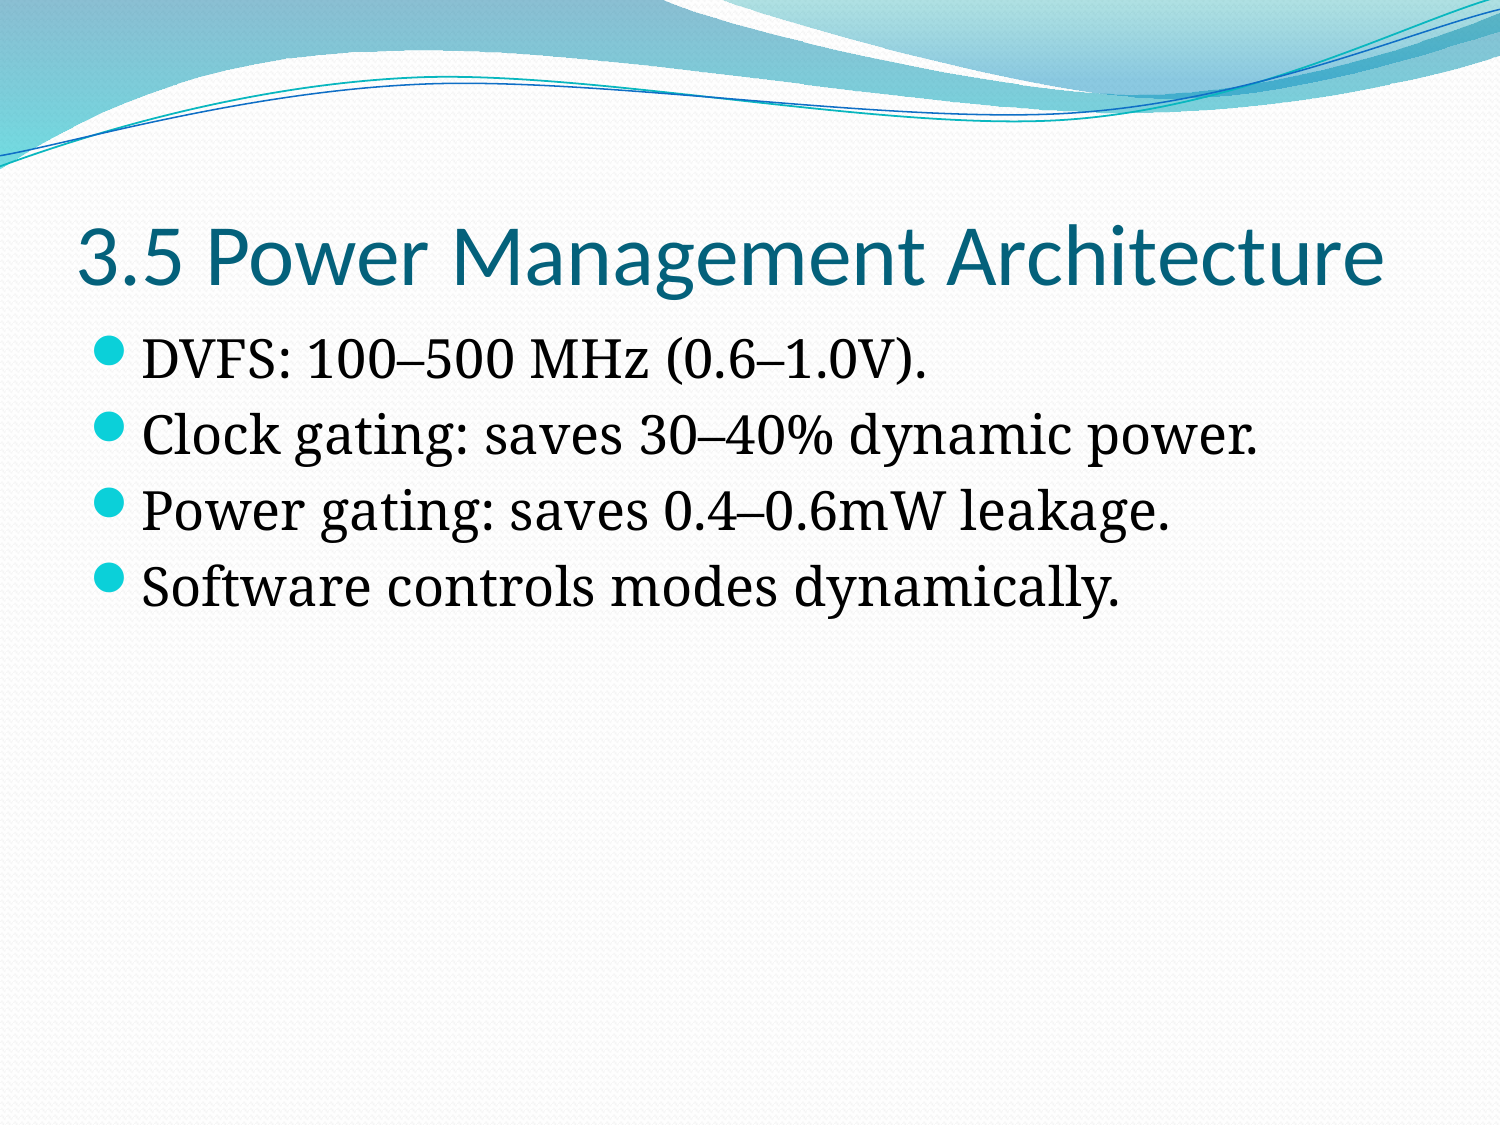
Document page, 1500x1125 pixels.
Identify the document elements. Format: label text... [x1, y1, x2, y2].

list DVFS: 100–500 MHz (0.6–1.0V). Clock gating: saves 30–40% dynamic power. Power gating: saves 0.4–0.6mW leakage. Software controls modes dynamically. [75, 317, 1425, 1038]
title 3.5 Power Management Architecture [75, 115, 1425, 303]
